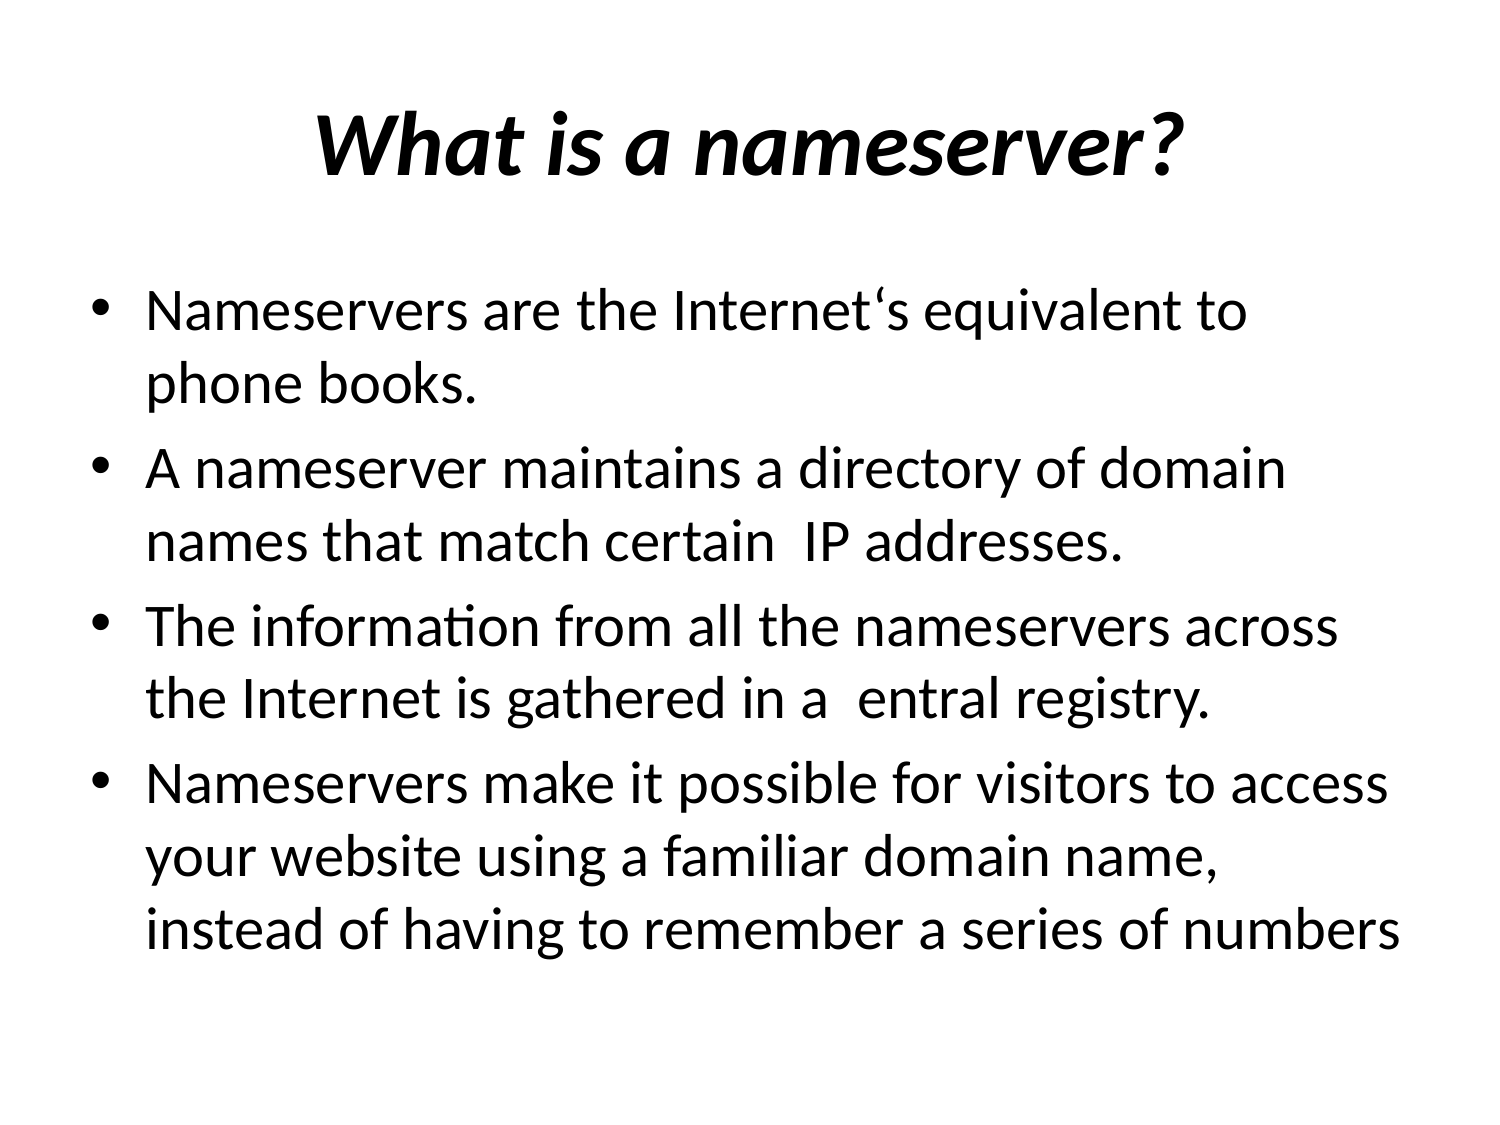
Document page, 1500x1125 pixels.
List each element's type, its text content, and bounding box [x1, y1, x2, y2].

title What is a nameserver? [75, 45, 1425, 233]
list Nameservers are the Internet‘s equivalent to phone books. A nameserver maintains a directory of domain names that match certain IP addresses. The information from all the nameservers across the Internet is gathered in a entral registry. Nameservers make it possible for visitors to access your website using a familiar domain name, instead of having to remember a series of numbers [75, 262, 1425, 1005]
